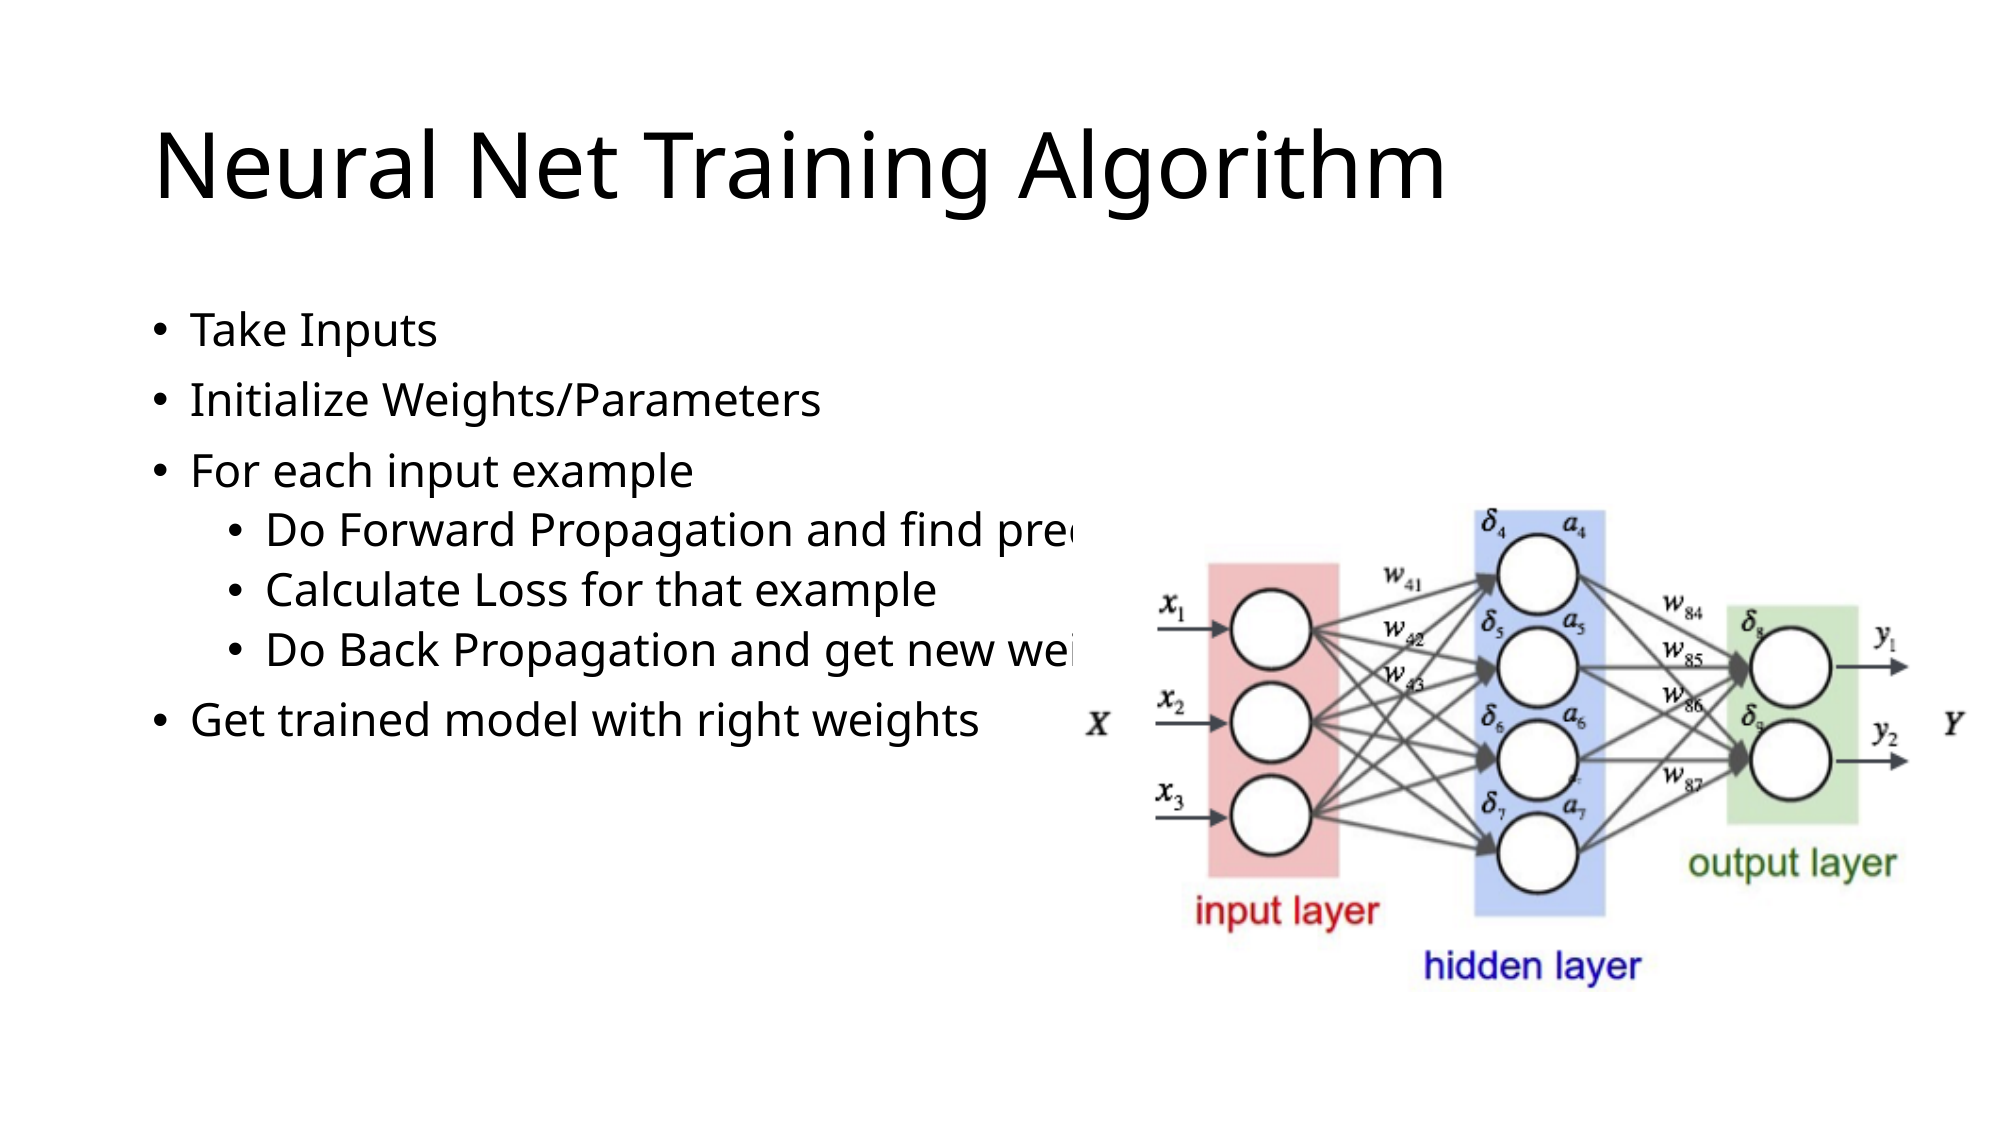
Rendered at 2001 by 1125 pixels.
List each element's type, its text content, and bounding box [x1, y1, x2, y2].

title Neural Net Training Algorithm [137, 59, 1863, 278]
picture [1072, 503, 1976, 992]
list Take Inputs Initialize Weights/Parameters For each input example Do Forward Propagation and find predicted output Calculate Loss for that example Do Back Propagation and get new weights Get trained model with right weights [137, 299, 1863, 1014]
